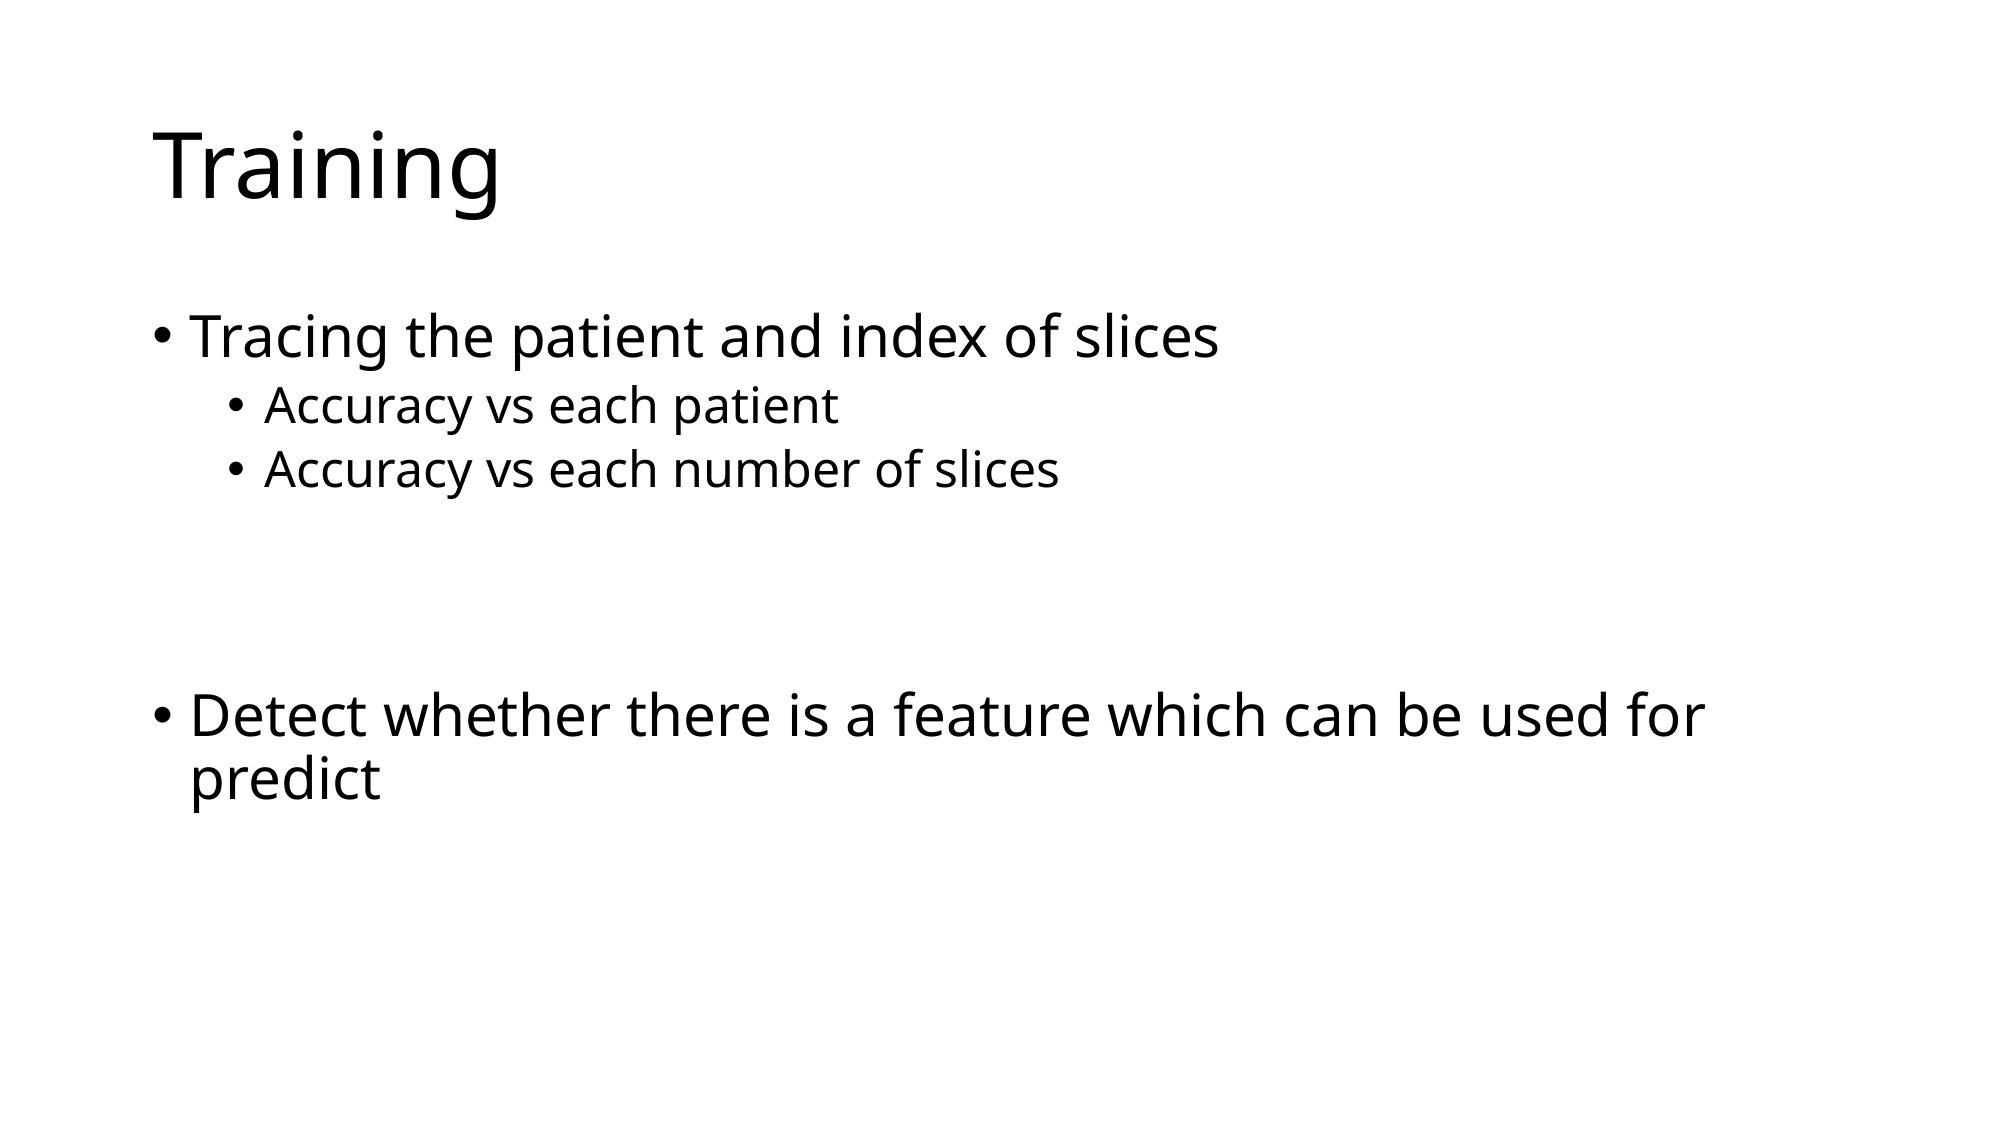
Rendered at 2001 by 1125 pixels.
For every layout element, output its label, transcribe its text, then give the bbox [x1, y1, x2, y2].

title Training [137, 59, 1863, 278]
list Tracing the patient and index of slices Accuracy vs each patient Accuracy vs each number of slices Detect whether there is a feature which can be used for predict [137, 299, 1863, 1014]
